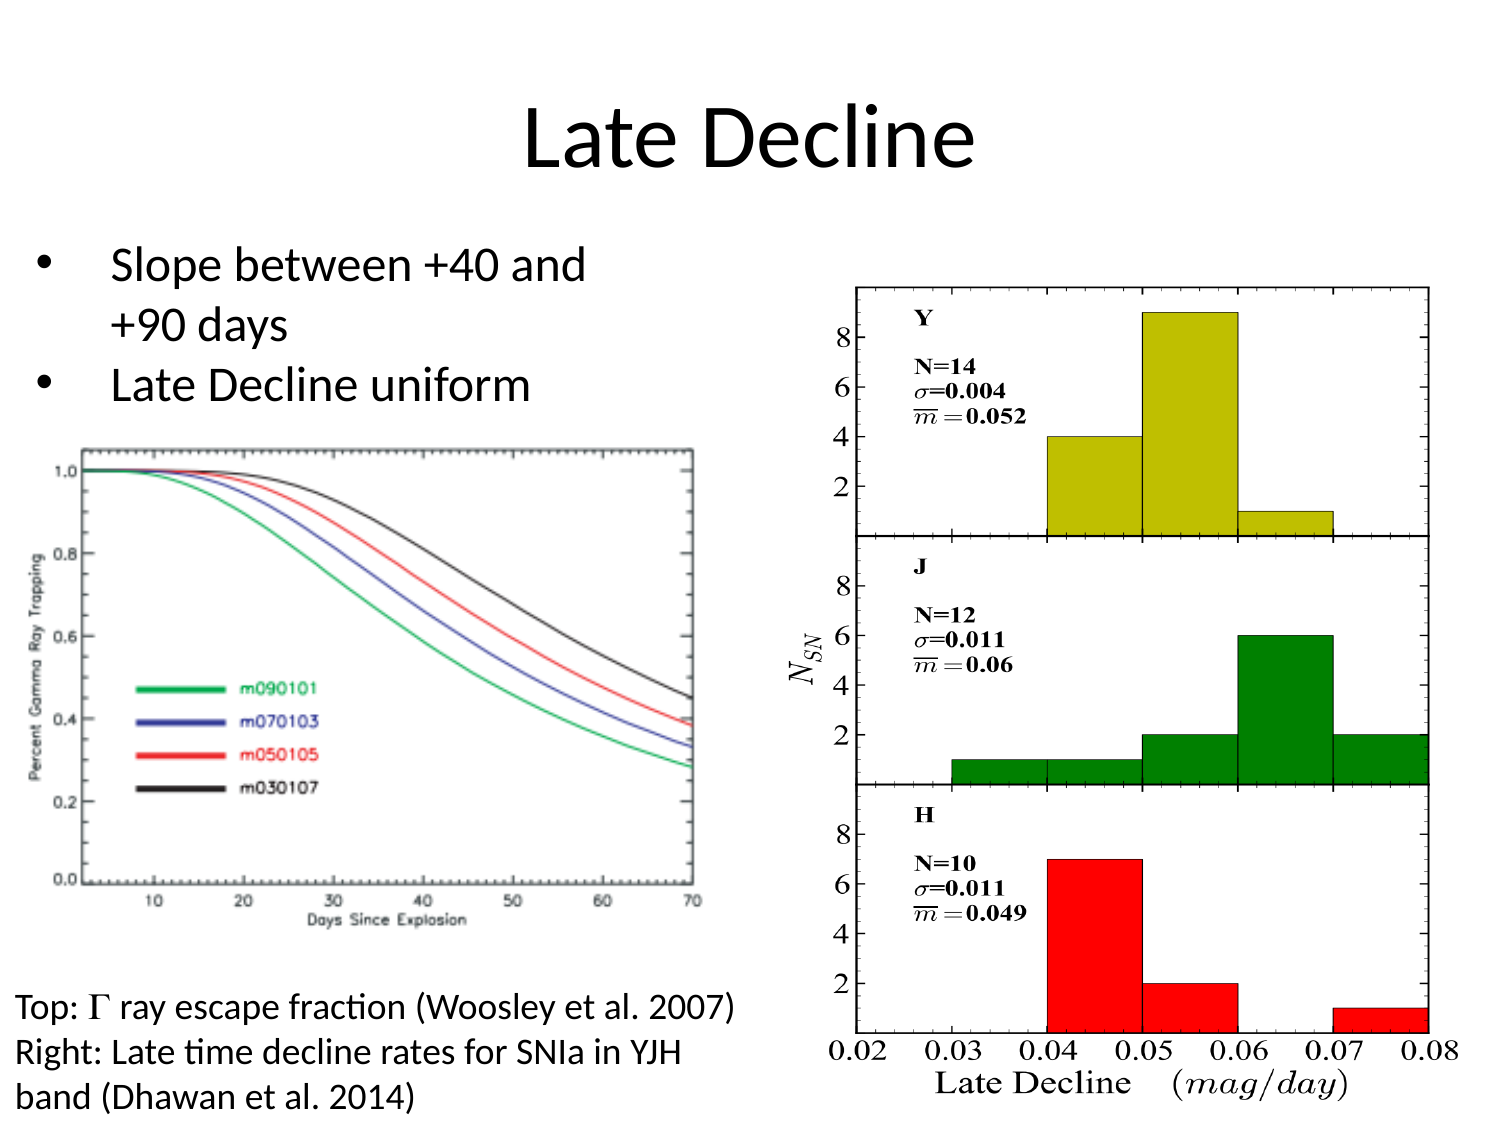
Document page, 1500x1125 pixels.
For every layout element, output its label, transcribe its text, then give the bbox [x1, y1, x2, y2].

picture [0, 420, 755, 953]
title Late Decline [75, 36, 1425, 225]
picture [764, 193, 1500, 1125]
text_box Slope between +40 and +90 days Late Decline uniform [20, 224, 608, 419]
text_box Top: G ray escape fraction (Woosley et al. 2007) Right: Late time decline rates for SNIa in YJH band (Dhawan et al. 2014) [0, 974, 759, 1125]
